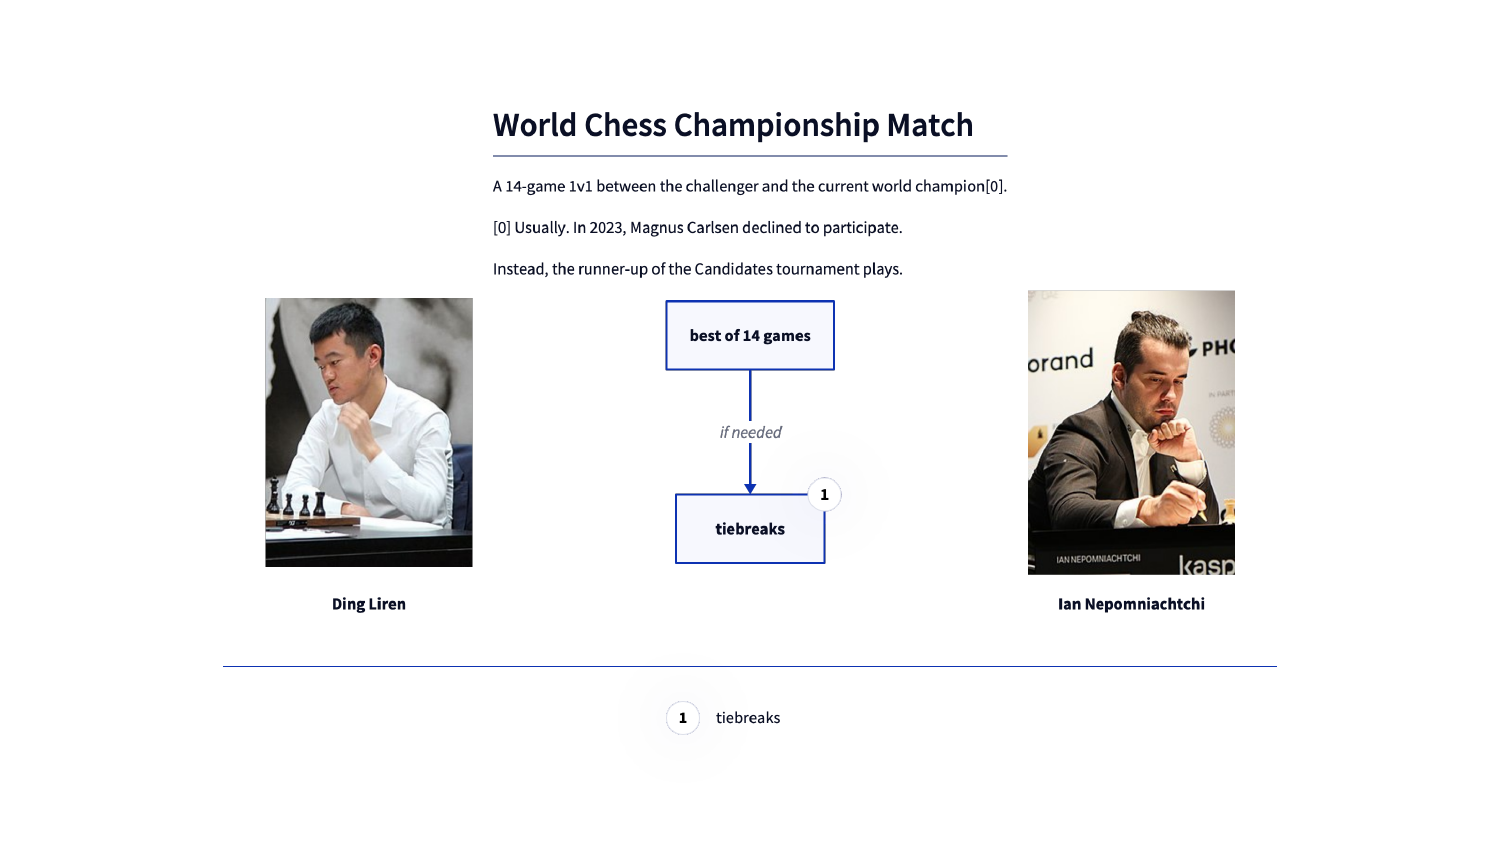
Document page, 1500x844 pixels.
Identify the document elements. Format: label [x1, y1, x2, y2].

picture [161, 0, 1339, 844]
